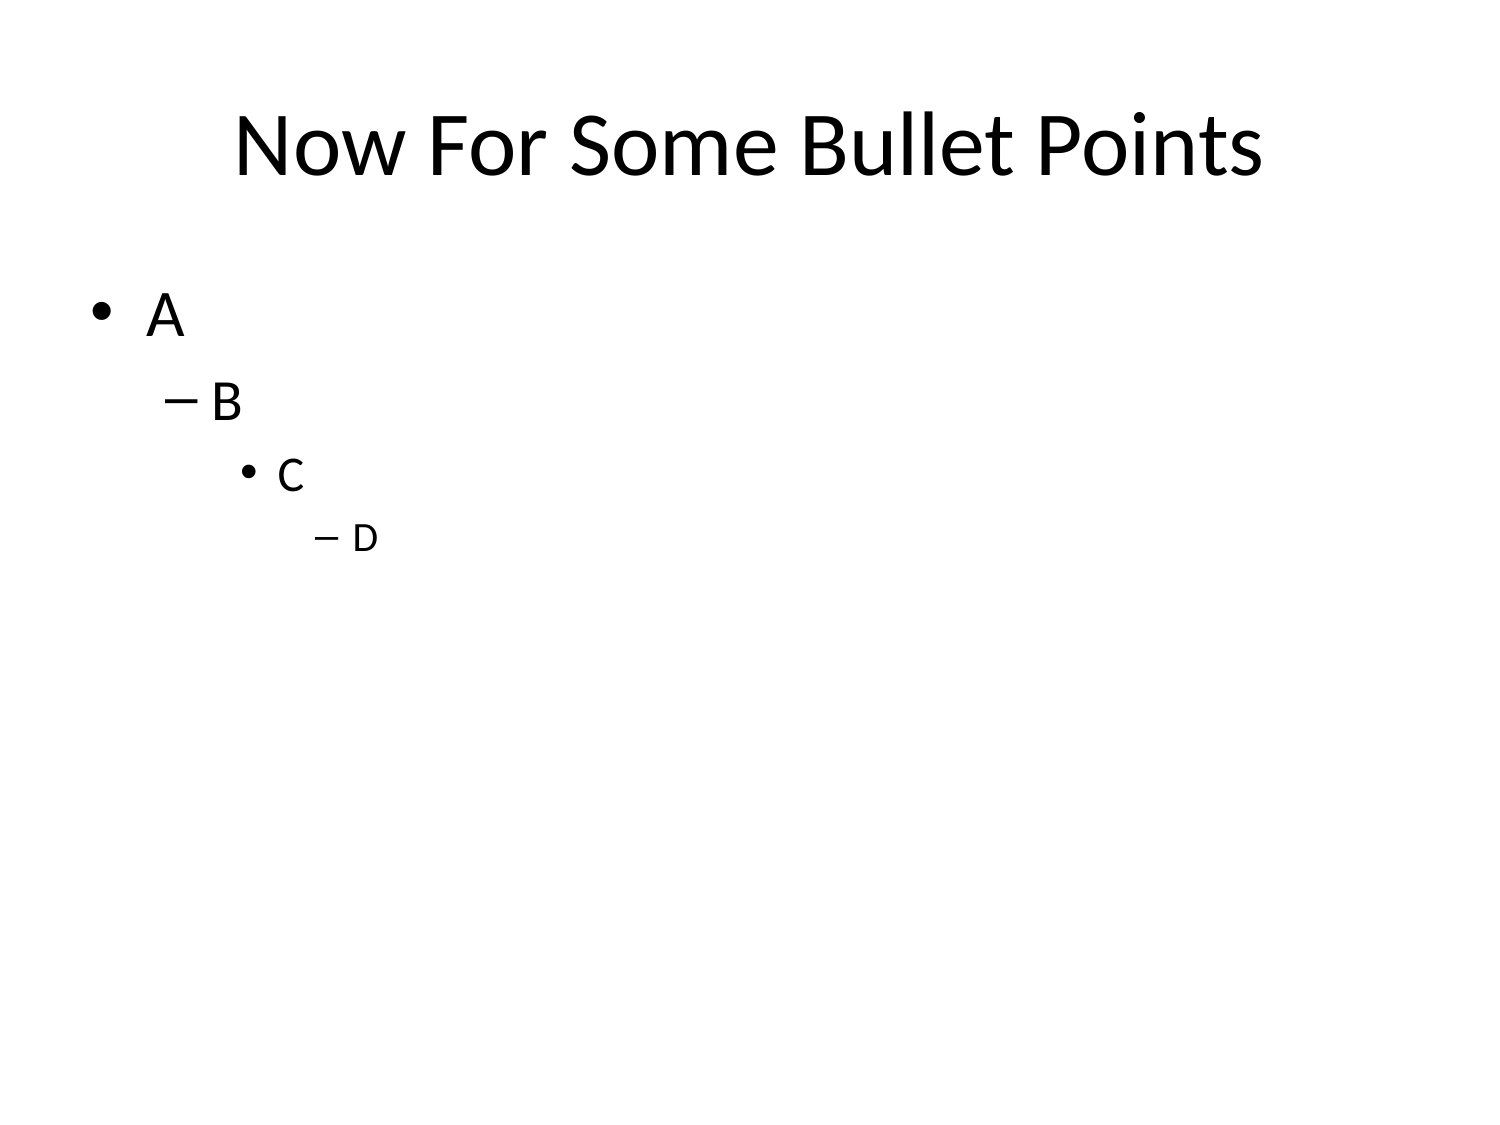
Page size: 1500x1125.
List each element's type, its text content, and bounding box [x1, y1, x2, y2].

list A B C D [75, 262, 1425, 1005]
title Now For Some Bullet Points [75, 45, 1425, 233]
